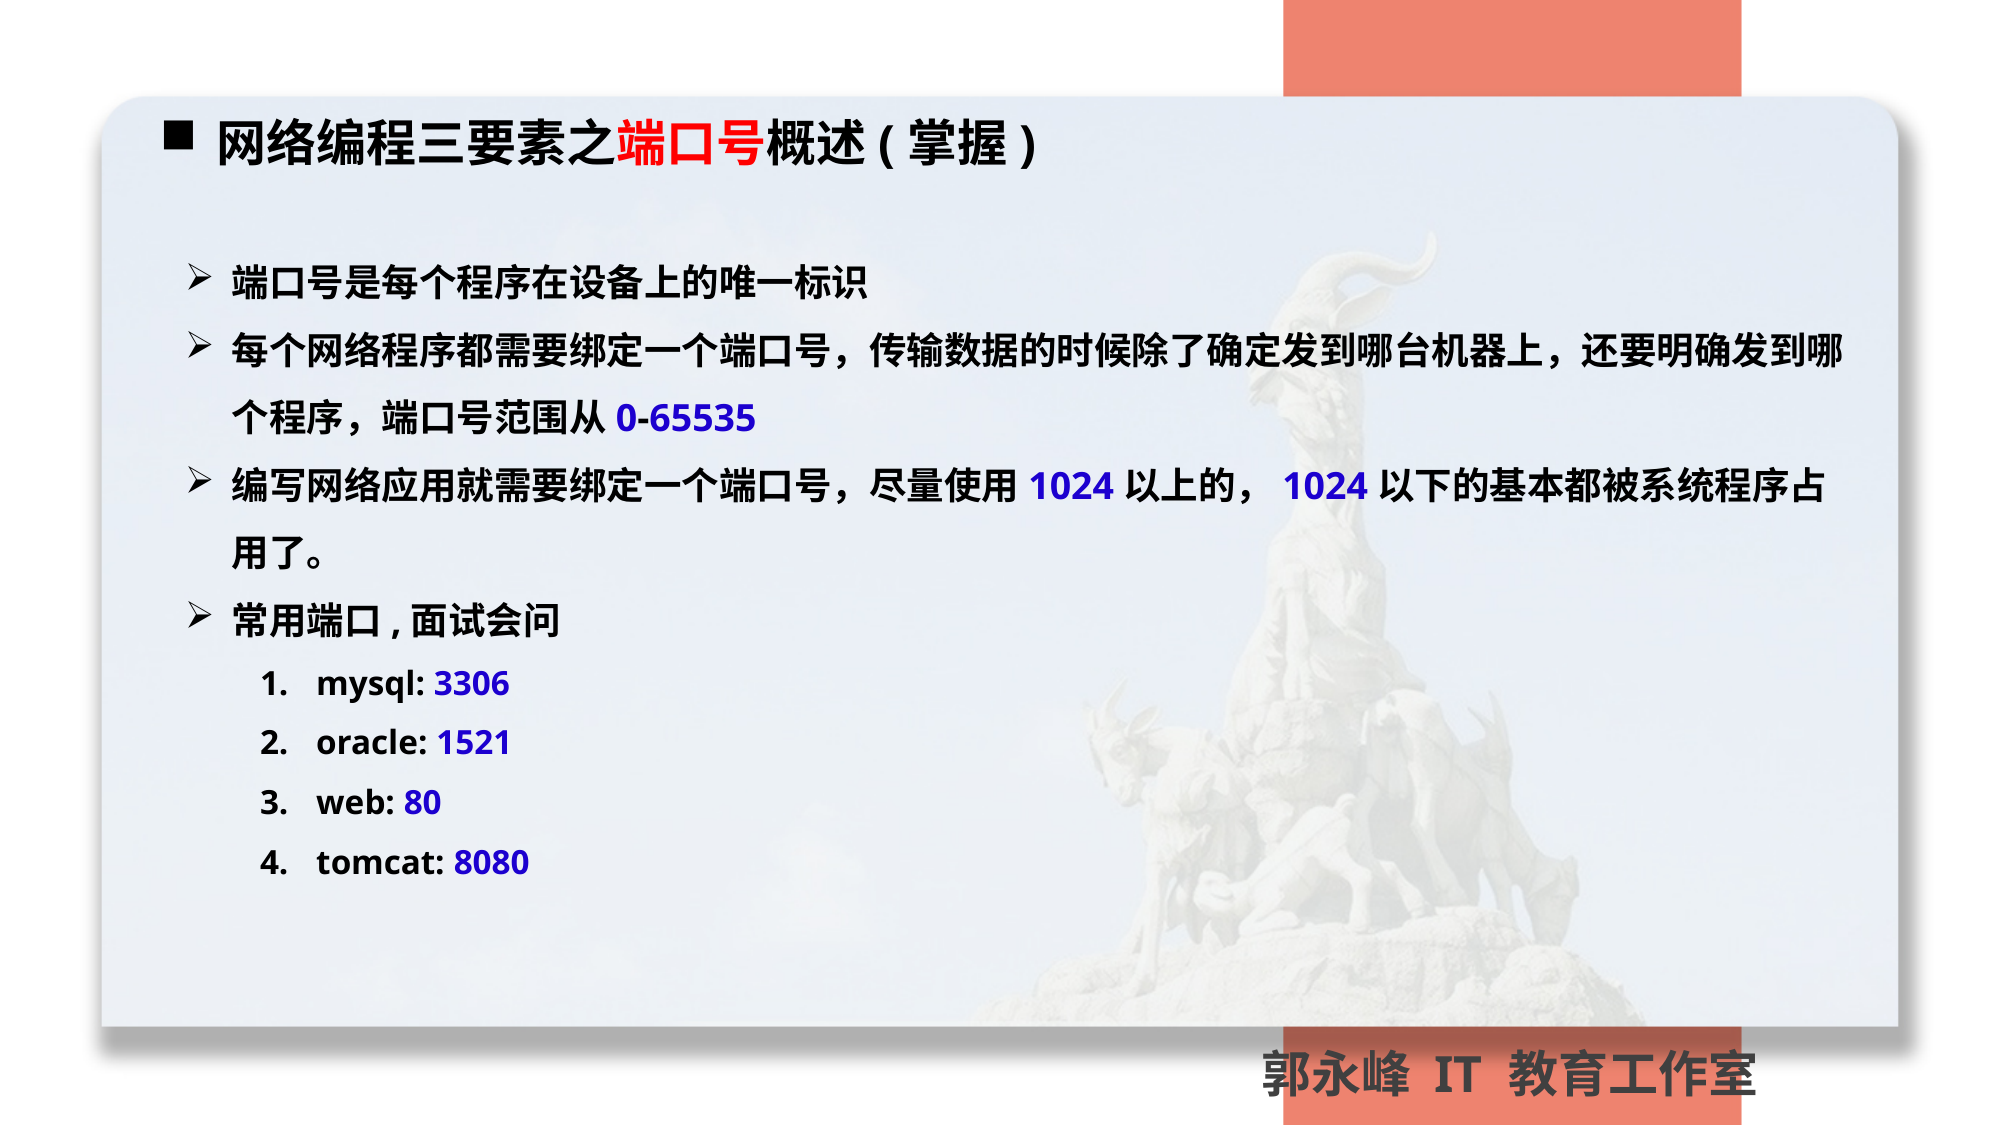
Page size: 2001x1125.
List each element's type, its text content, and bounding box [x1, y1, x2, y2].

text_box 网络编程三要素之端口号概述(掌握) [145, 103, 1051, 179]
picture [0, 0, 1998, 1125]
text_box 端口号是每个程序在设备上的唯一标识 每个网络程序都需要绑定一个端口号，传输数据的时候除了确定发到哪台机器上，还要明确发到哪个程序，端口号范围从0-65535 编写网络应用就需要绑定一个端口号，尽量使用1024以上的，1024以下的基本都被系统程序占用了。 常用端口,面试会问 mysql: 3306 oracle: 1521 web: 80 tomcat: 8080 [170, 229, 1873, 889]
